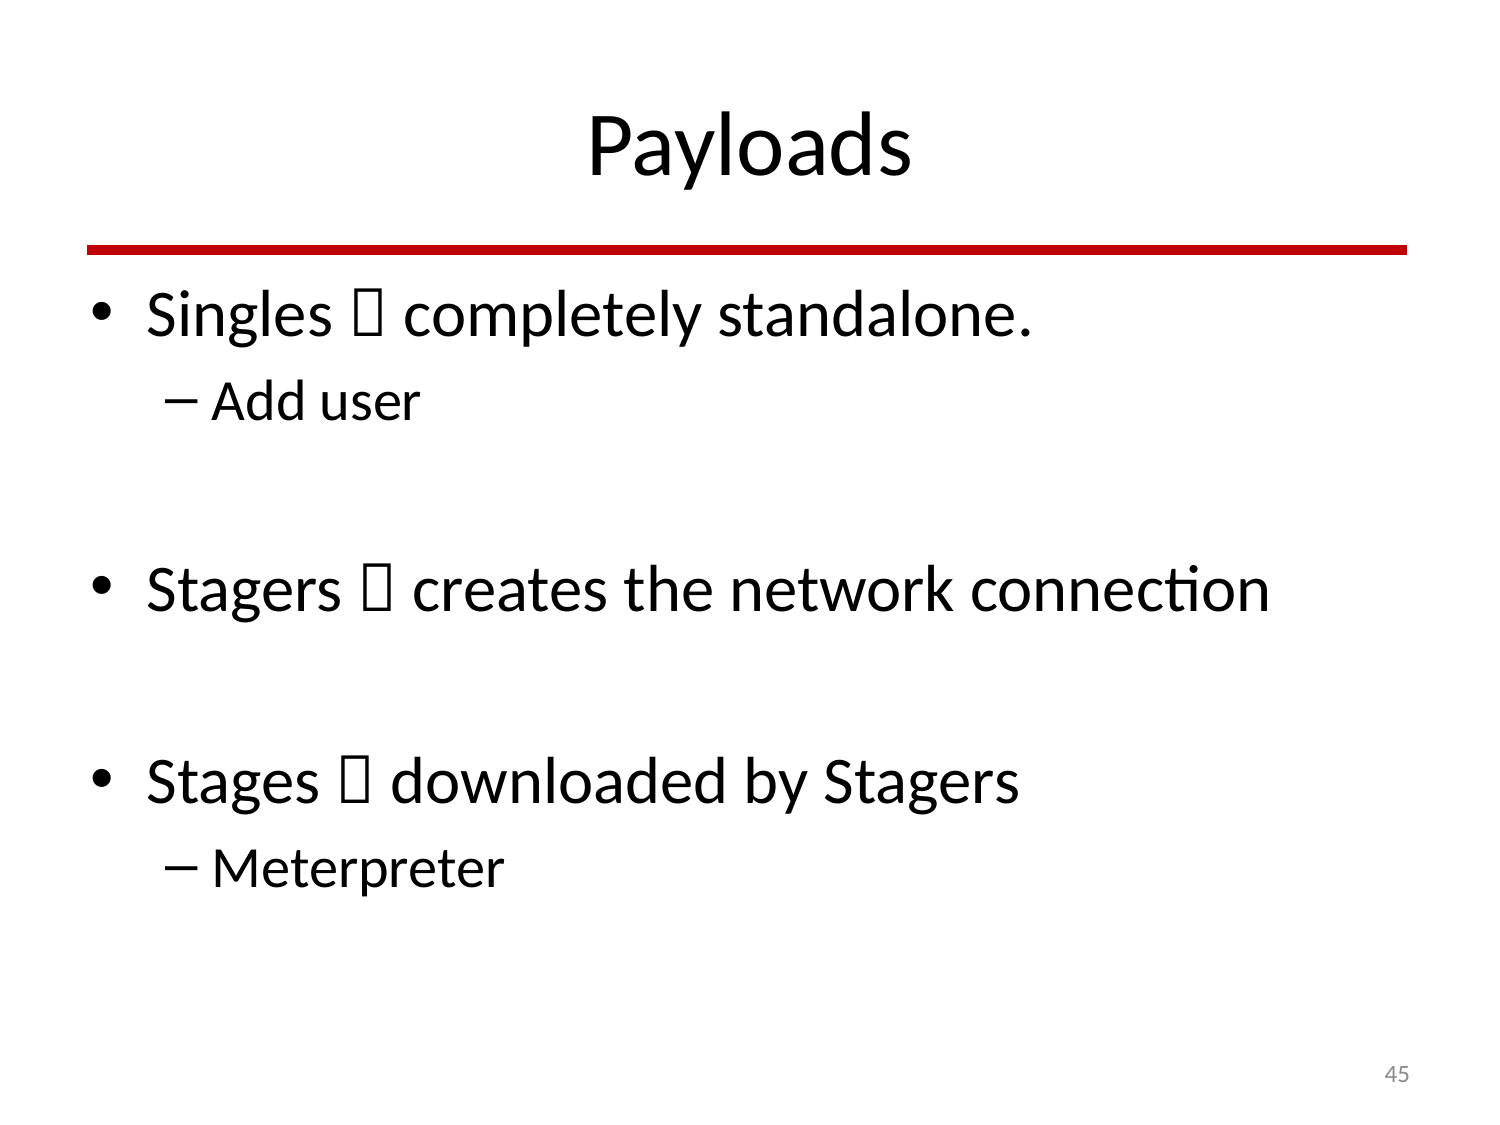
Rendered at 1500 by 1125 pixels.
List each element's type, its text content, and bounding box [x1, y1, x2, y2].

list Singles  completely standalone. Add user Stagers  creates the network connection Stages  downloaded by Stagers Meterpreter [75, 262, 1425, 1005]
slide_number 45 [1074, 1042, 1425, 1103]
title Payloads [75, 45, 1425, 233]
